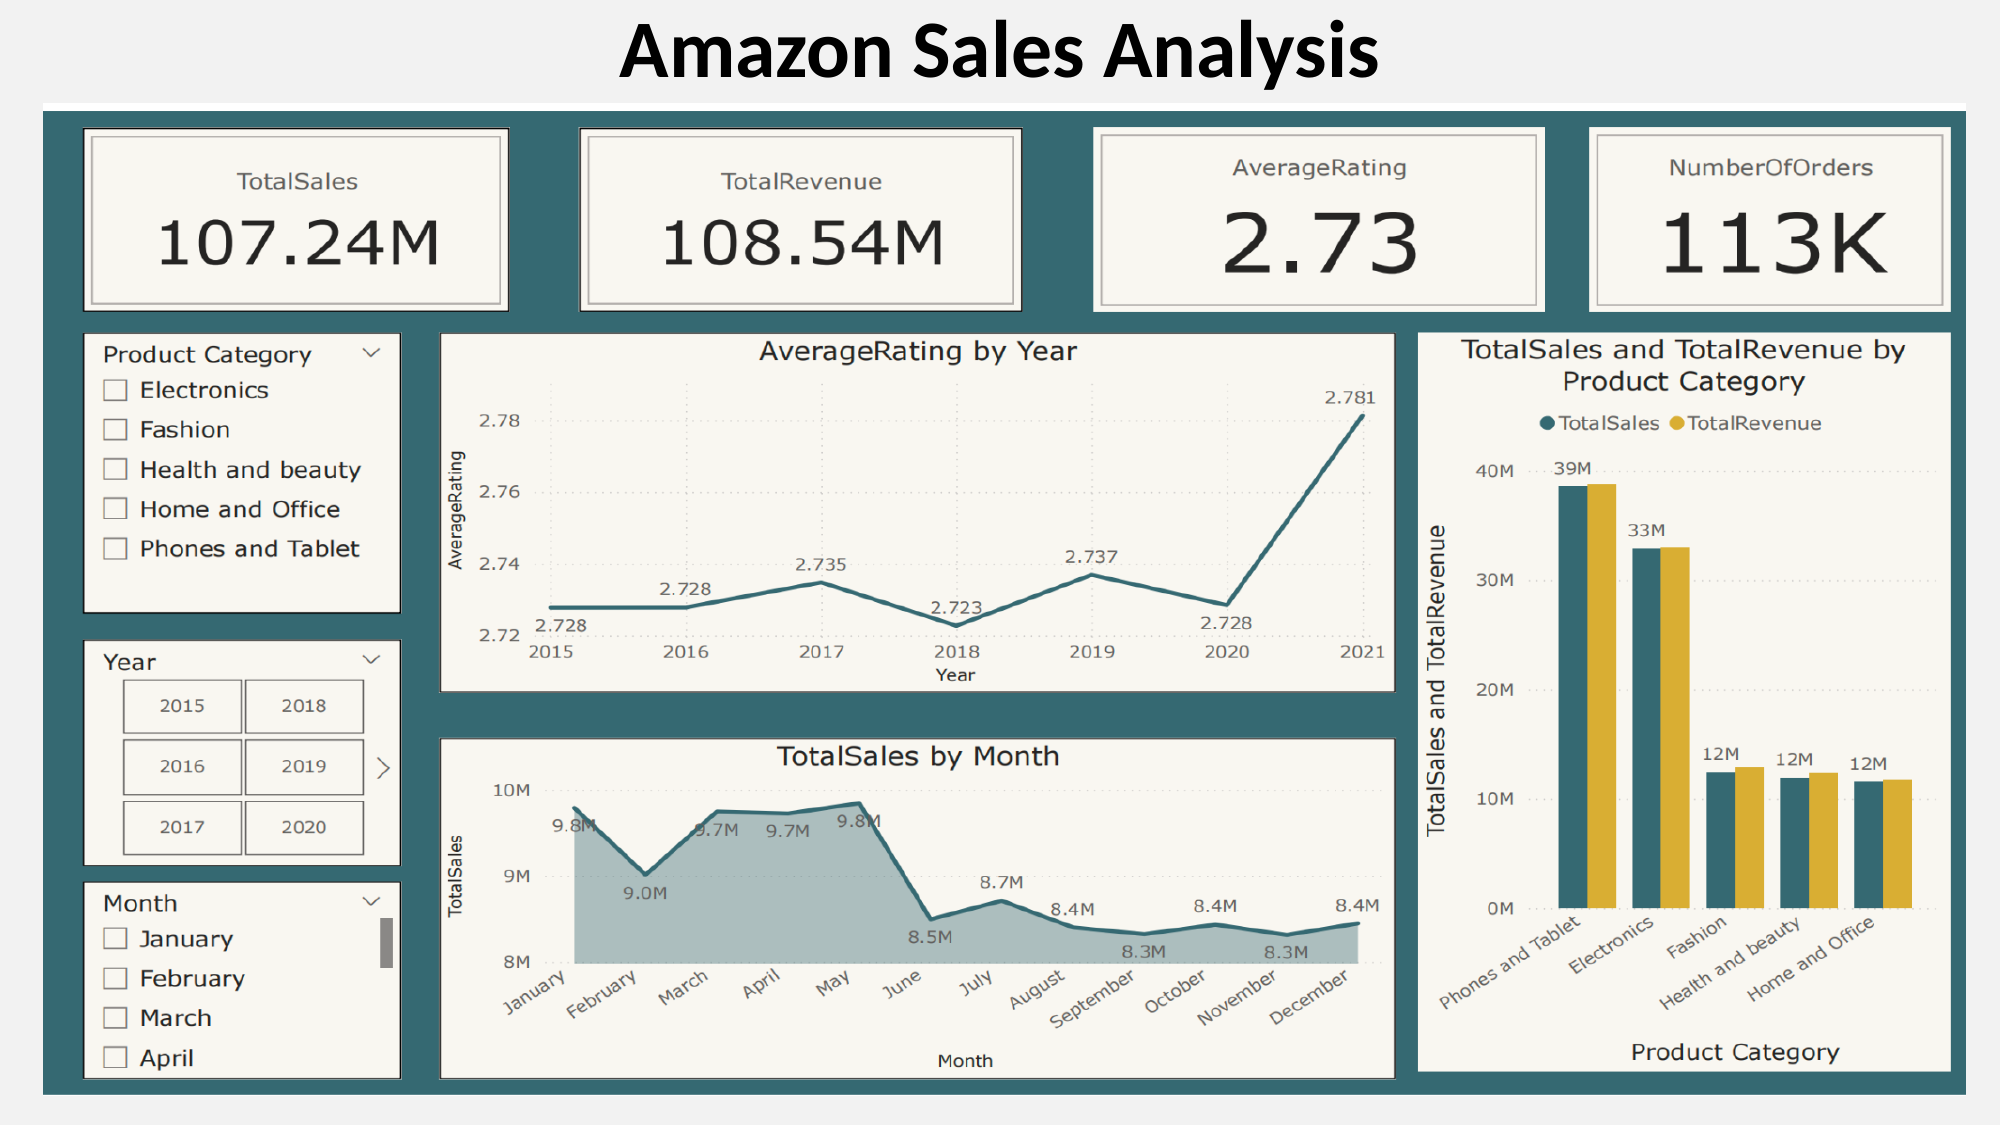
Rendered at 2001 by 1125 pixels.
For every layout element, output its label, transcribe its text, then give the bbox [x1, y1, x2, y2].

title Amazon Sales Analysis [137, 0, 1863, 101]
picture [43, 102, 1966, 1097]
